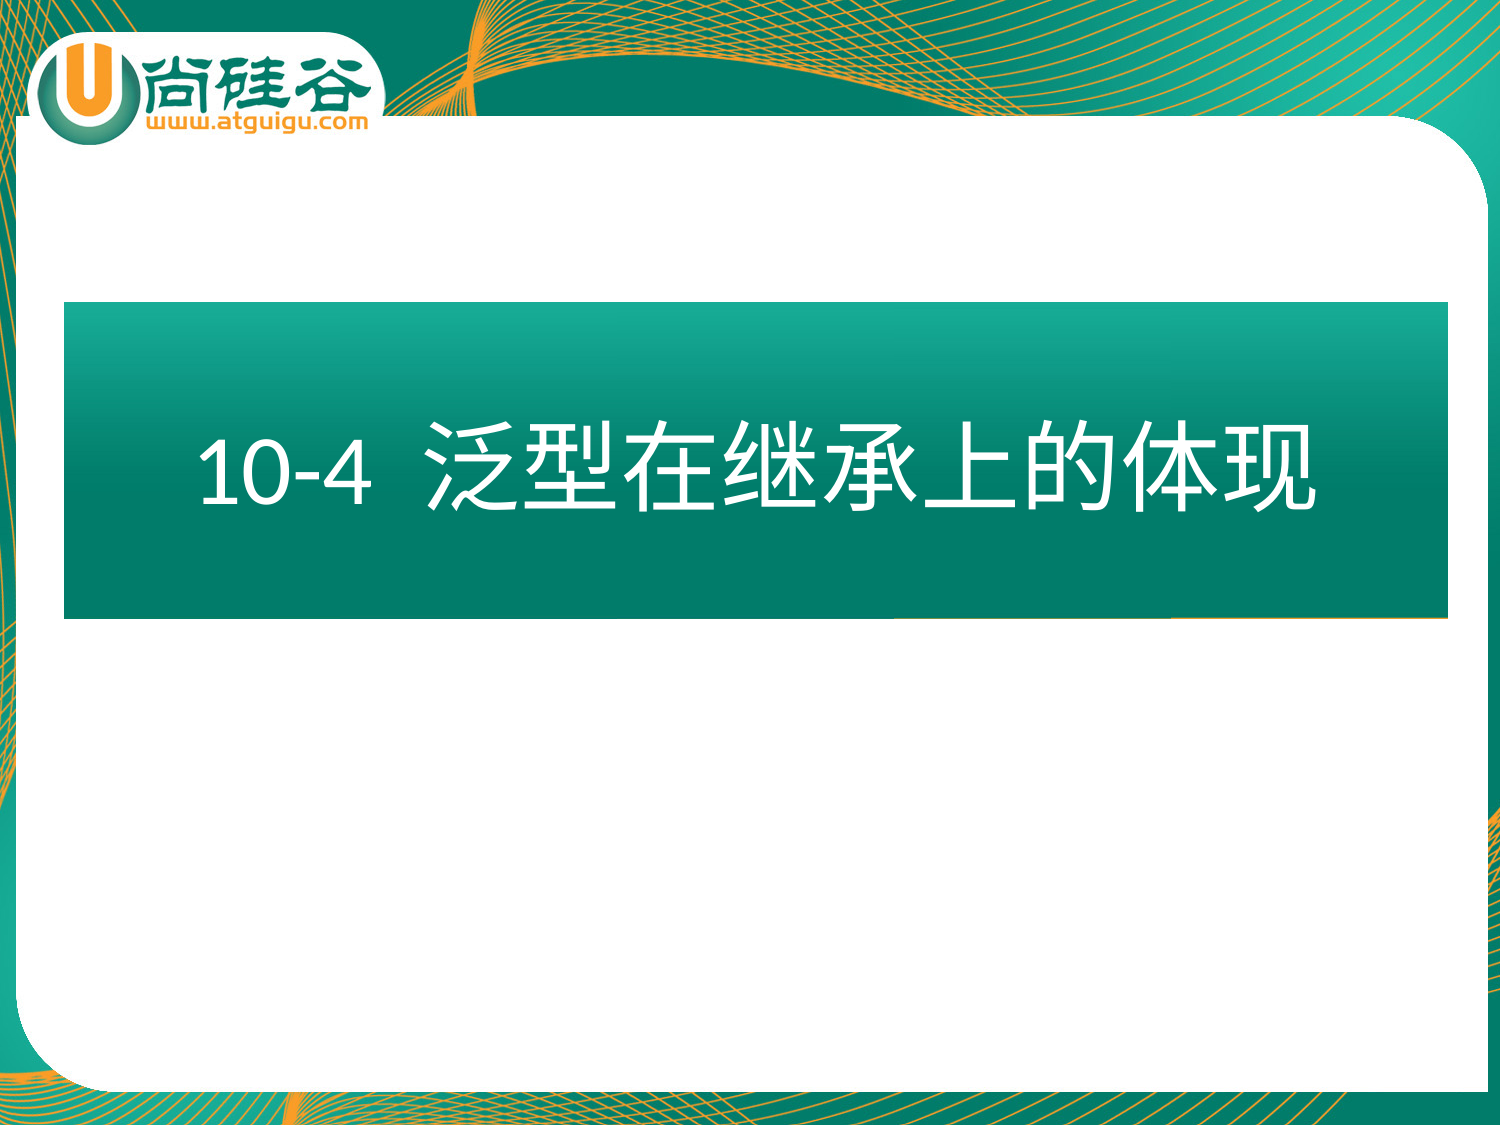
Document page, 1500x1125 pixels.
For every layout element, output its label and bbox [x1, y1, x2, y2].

list [64, 302, 1448, 620]
picture [0, 0, 1500, 1125]
